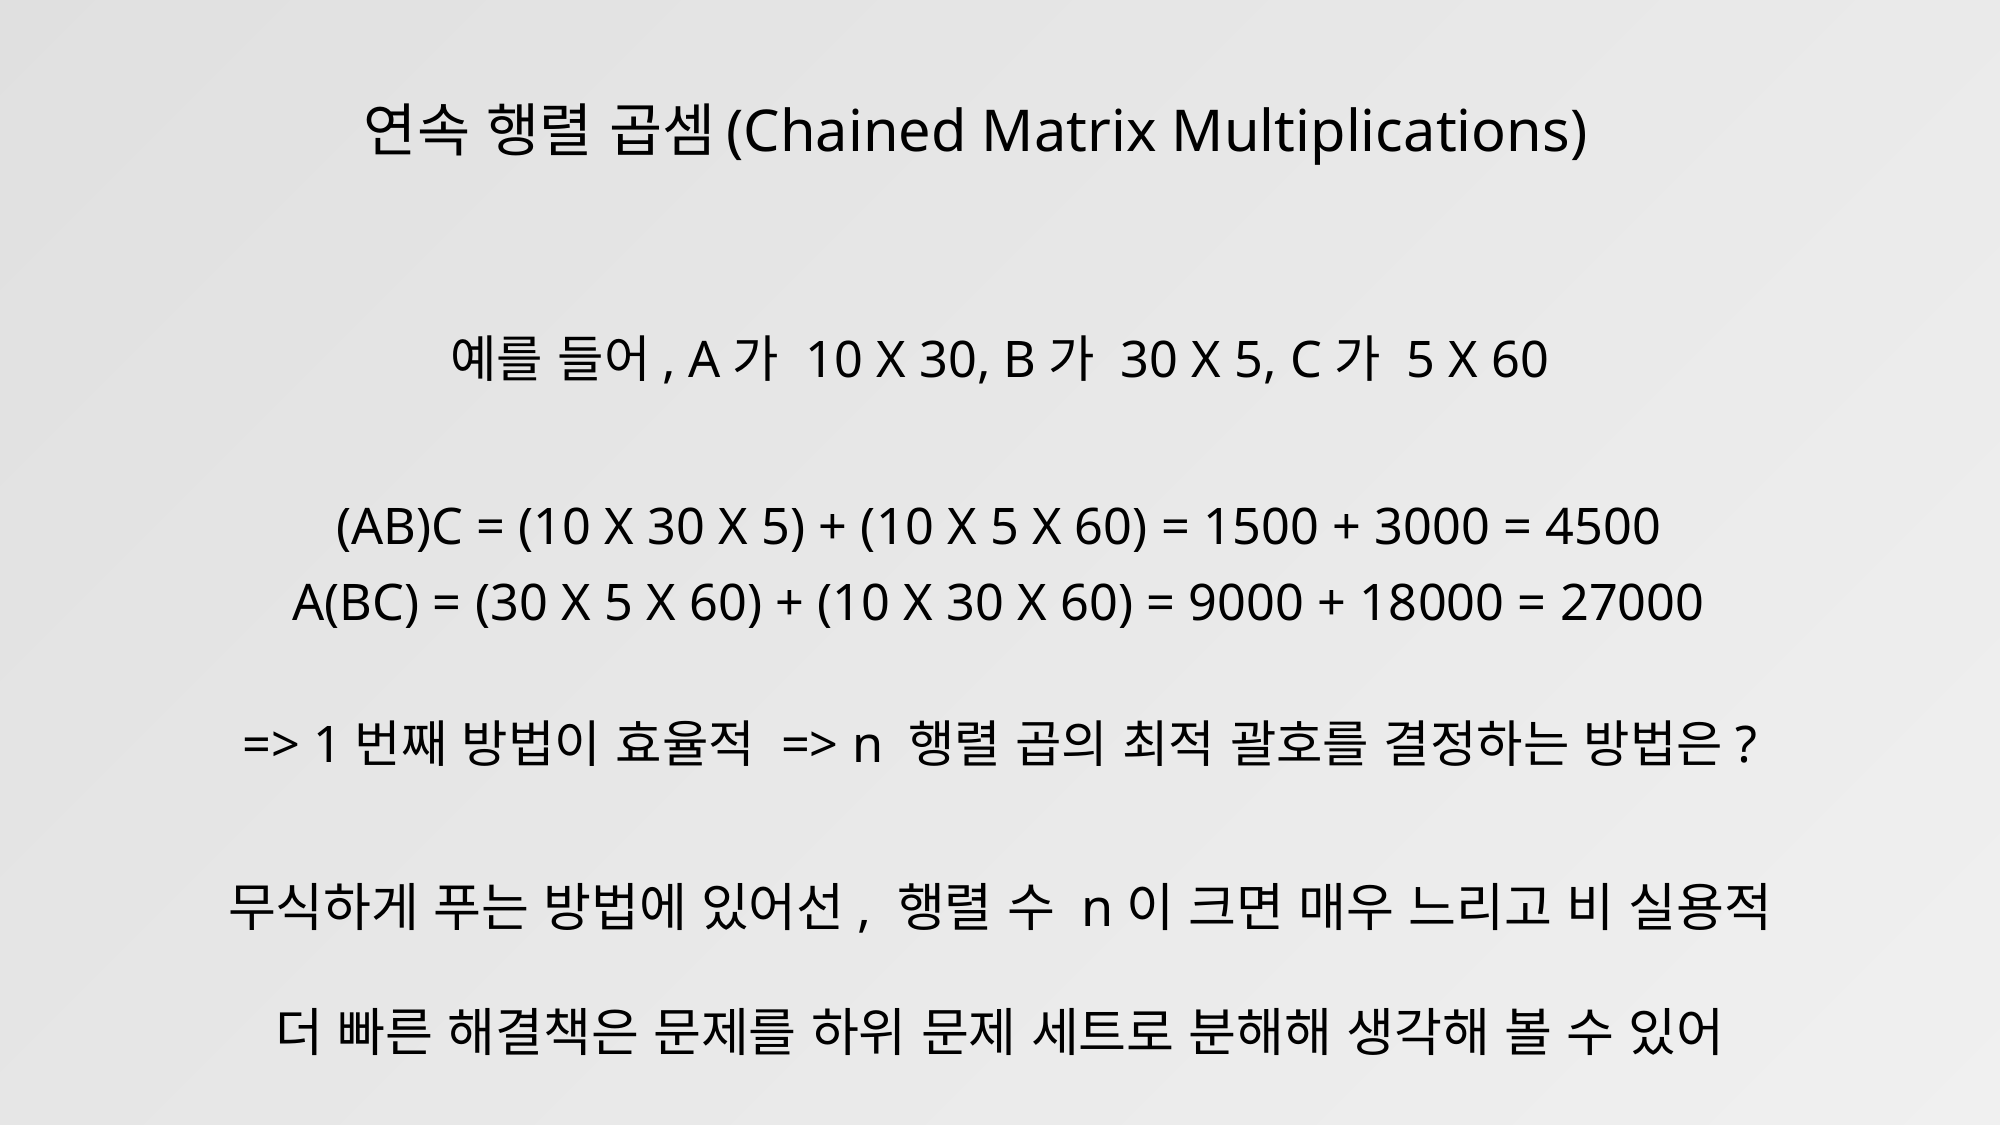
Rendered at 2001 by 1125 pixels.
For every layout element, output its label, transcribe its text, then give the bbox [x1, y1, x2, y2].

text_box A(BC) = (30 X 5 X 60) + (10 X 30 X 60) = 9000 + 18000 = 27000 [77, 562, 1923, 639]
text_box => 1번째 방법이 효율적 => n 행렬 곱의 최적 괄호를 결정하는 방법은? [77, 704, 1923, 780]
text_box 연속 행렬 곱셈(Chained Matrix Multiplications) [286, 67, 1666, 189]
text_box 무식하게 푸는 방법에 있어선, 행렬 수 n이 크면 매우 느리고 비 실용적 더 빠른 해결책은 문제를 하위 문제 세트로 분해해 생각해 볼 수 있어 [77, 853, 1923, 1083]
text_box 예를 들어, A가 10 X 30, B가 30 X 5, C가 5 X 60 [77, 319, 1923, 396]
text_box (AB)C = (10 X 30 X 5) + (10 X 5 X 60) = 1500 + 3000 = 4500 [77, 486, 1923, 562]
